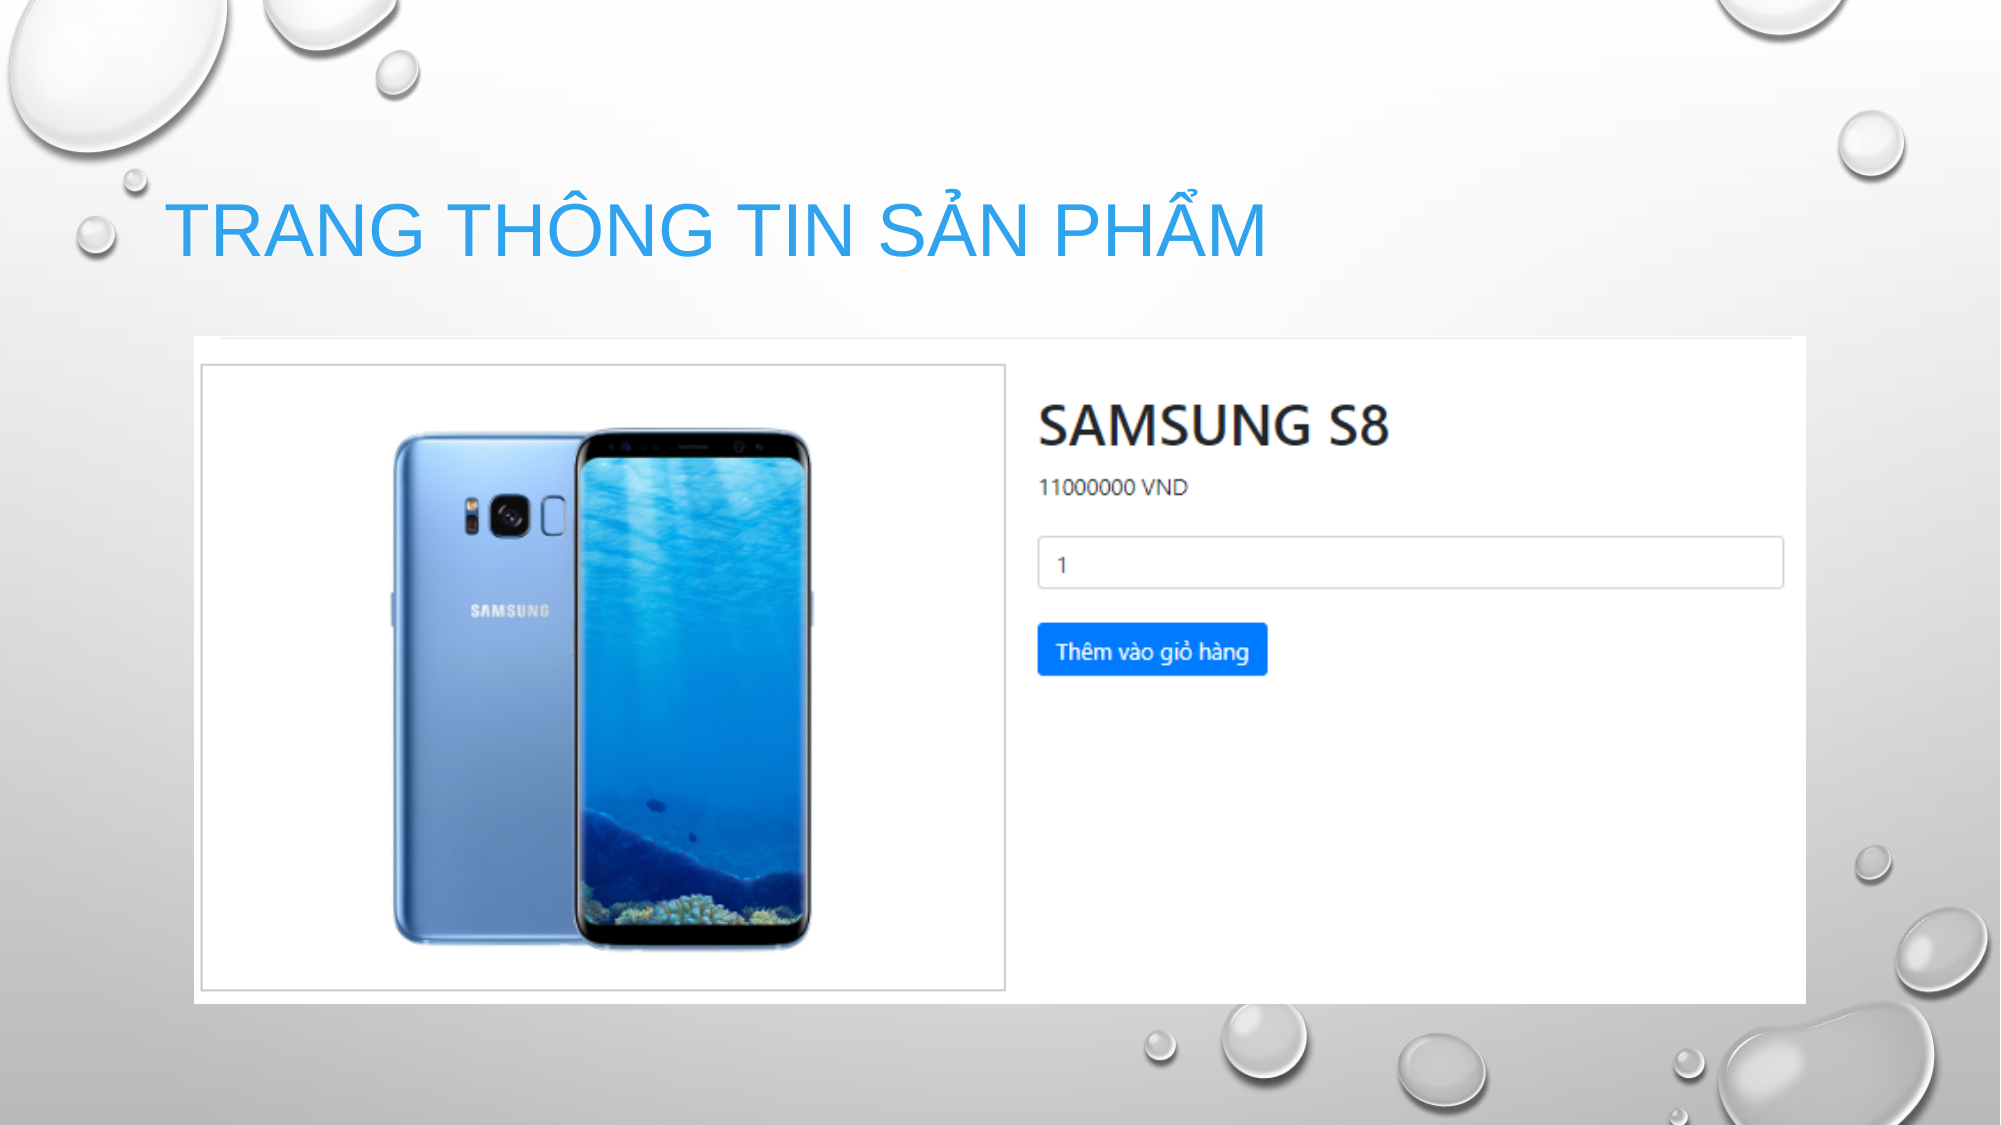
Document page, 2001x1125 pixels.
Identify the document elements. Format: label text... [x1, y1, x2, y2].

picture [0, 0, 2000, 1125]
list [194, 336, 1806, 1004]
title Trang Thông tin sản phẩm [149, 101, 1851, 364]
